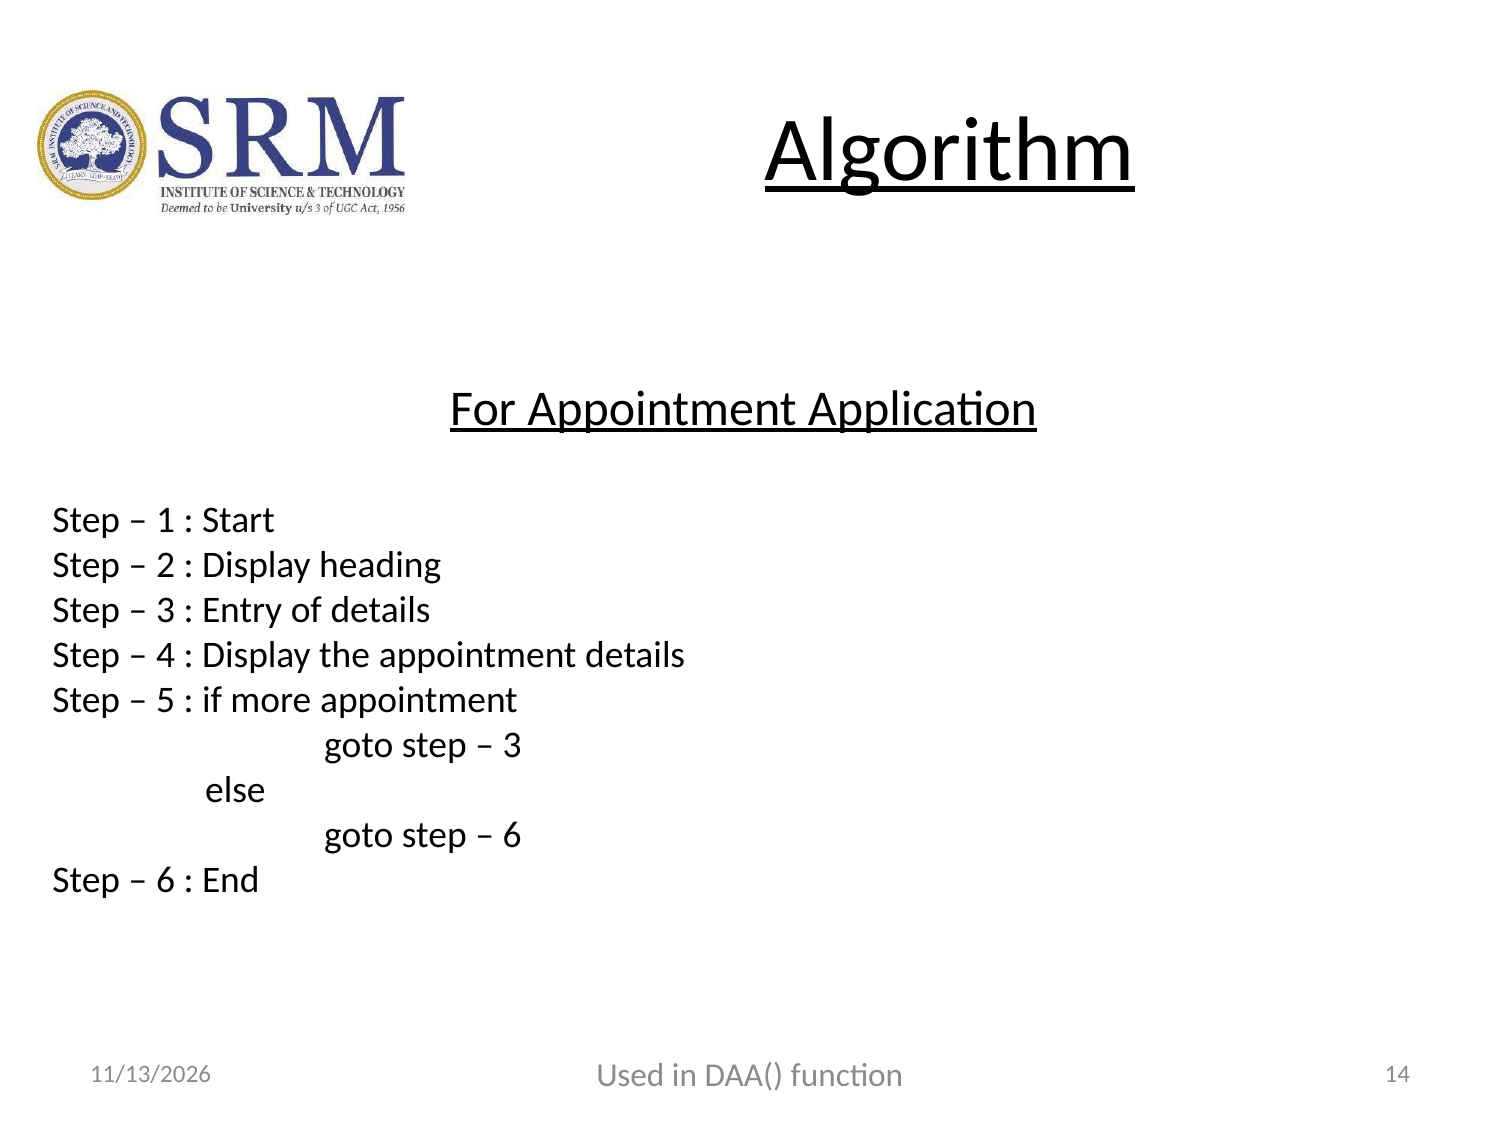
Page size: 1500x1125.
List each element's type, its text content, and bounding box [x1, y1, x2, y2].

footer Used in DAA() function [512, 1042, 988, 1103]
text_box Algorithm [448, 48, 1452, 240]
slide_number 14 [1074, 1042, 1425, 1103]
picture [37, 90, 405, 215]
text_box For Appointment Application Step – 1 : Start Step – 2 : Display heading Step – 3 : Entry of details Step – 4 : Display the appointment details Step – 5 : if more appointment goto step – 3 else goto step – 6 Step – 6 : End [35, 285, 1452, 989]
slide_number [75, 1042, 425, 1103]
